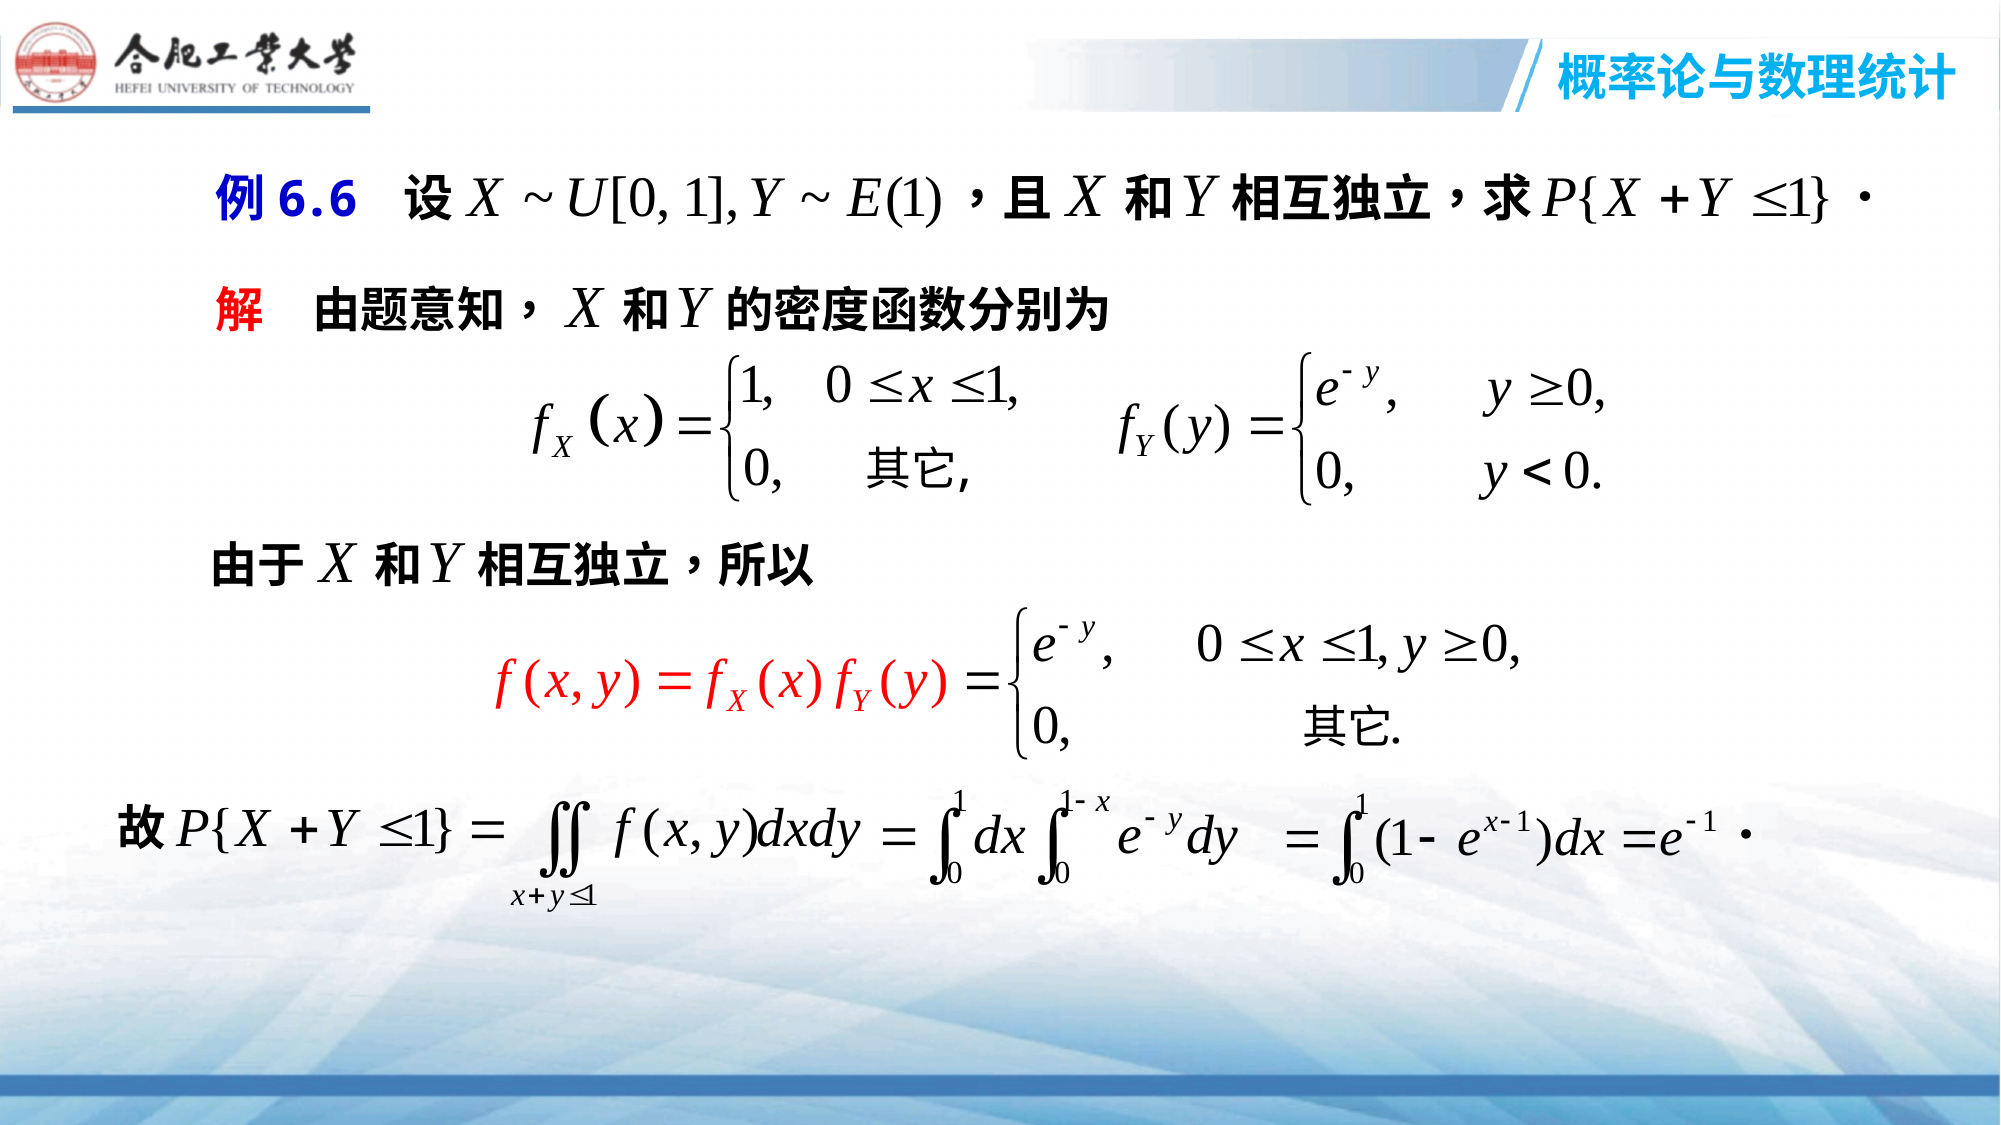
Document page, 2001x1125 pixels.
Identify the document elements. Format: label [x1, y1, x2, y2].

text_box [117, 533, 1886, 778]
text_box [215, 250, 1913, 534]
text_box [117, 781, 1408, 932]
text_box [868, 774, 1873, 908]
picture [0, 0, 2001, 1125]
text_box [215, 145, 1906, 250]
